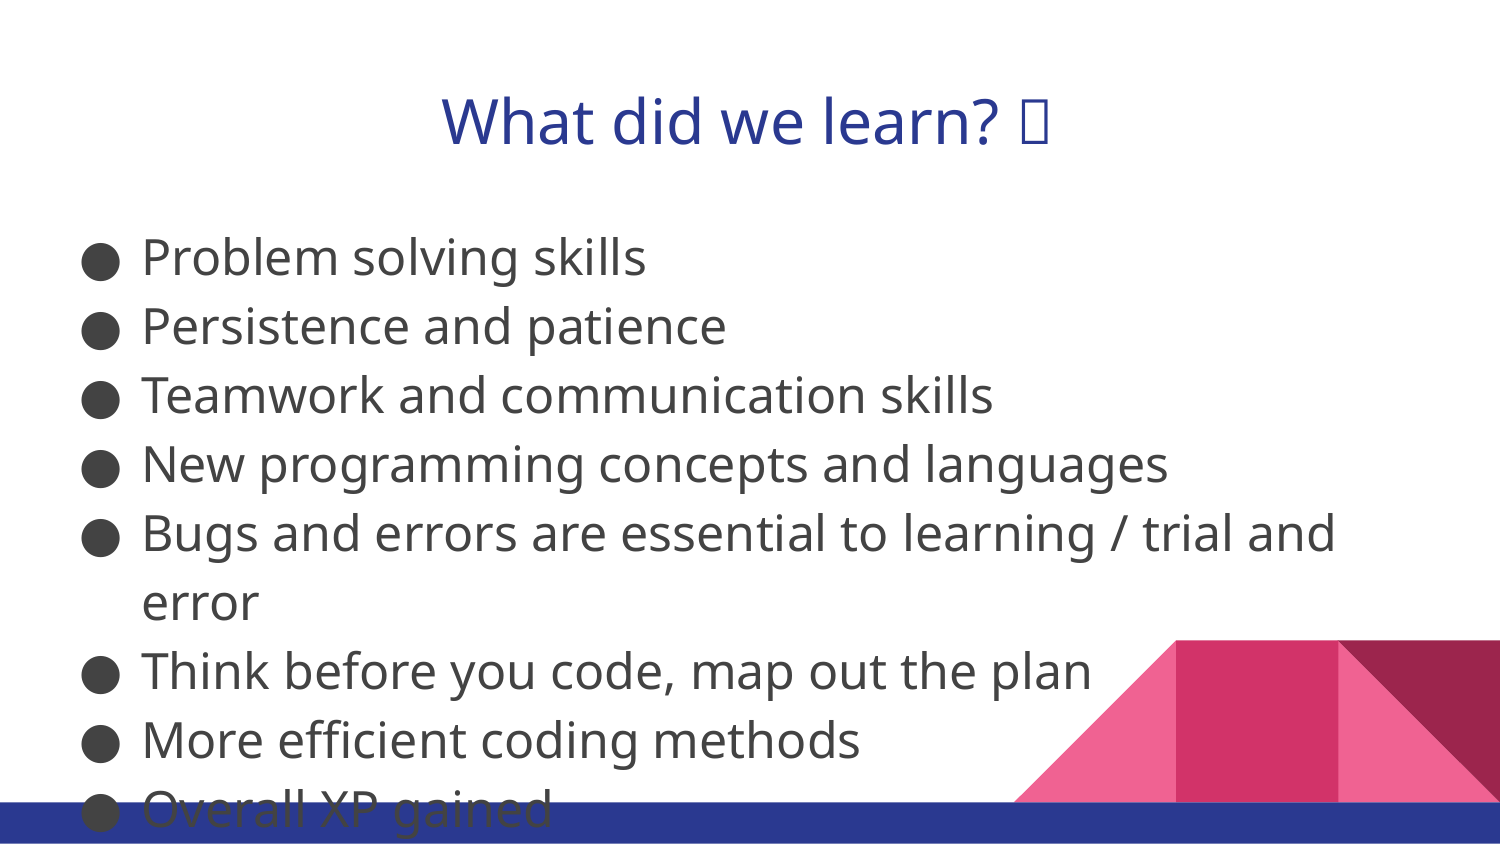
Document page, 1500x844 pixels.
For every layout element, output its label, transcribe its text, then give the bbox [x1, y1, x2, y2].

list Problem solving skills Persistence and patience Teamwork and communication skills New programming concepts and languages Bugs and errors are essential to learning / trial and error Think before you code, map out the plan More efficient coding methods Overall XP gained [51, 201, 1449, 750]
title What did we learn? 👨‍🎓 [51, 67, 1449, 167]
